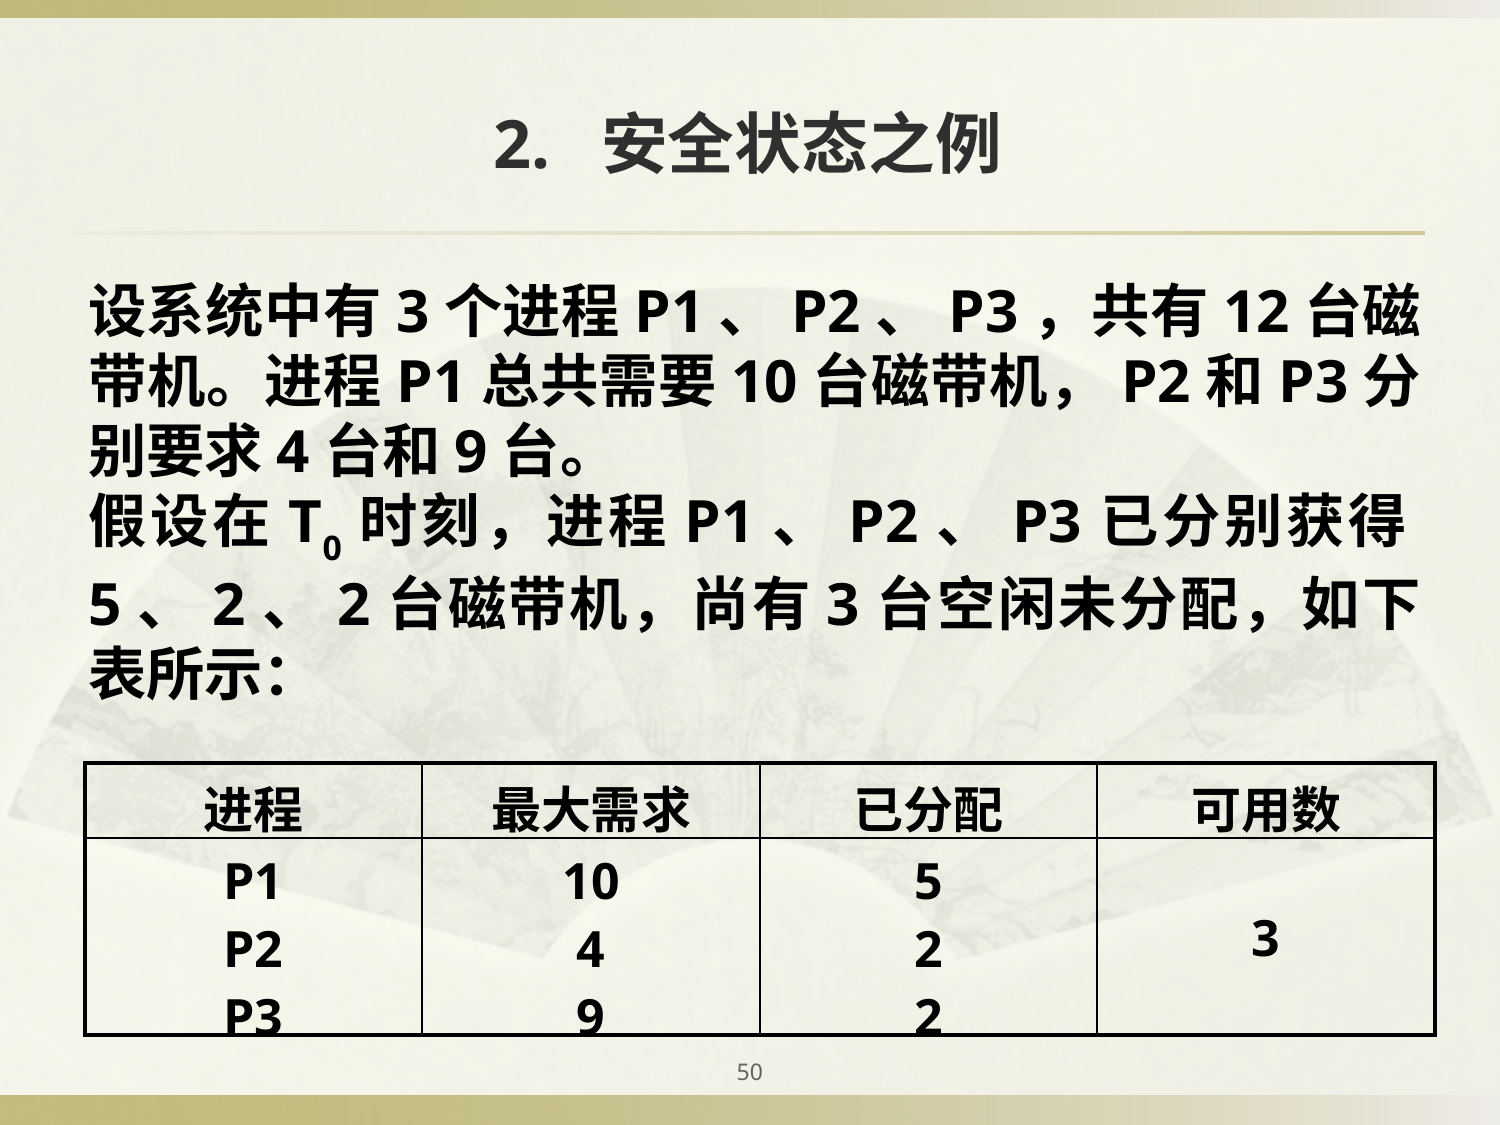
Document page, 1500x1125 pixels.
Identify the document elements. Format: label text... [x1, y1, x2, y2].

slide_number 50 [675, 1050, 825, 1097]
table_header 进程 [87, 765, 421, 837]
table_cell 3 [1098, 839, 1433, 1033]
table_cell 10 4 9 [423, 839, 759, 1033]
title 2. 安全状态之例 [76, 90, 1434, 194]
text_box 设系统中有3个进程P1、P2、P3，共有12台磁带机。进程P1总共需要10台磁带机，P2和P3分别要求4台和9台。 假设在T0时刻，进程P1、P2、P3已分别获得5、2、2台磁带机，尚有3台空闲未分配，如下表所示： [73, 267, 1436, 715]
table_cell 5 2 2 [761, 839, 1096, 1033]
table_header 可用数 [1098, 765, 1433, 837]
table_cell P1 P2 P3 [87, 839, 421, 1033]
table_header 最大需求 [423, 765, 759, 837]
table_header 已分配 [761, 765, 1096, 837]
